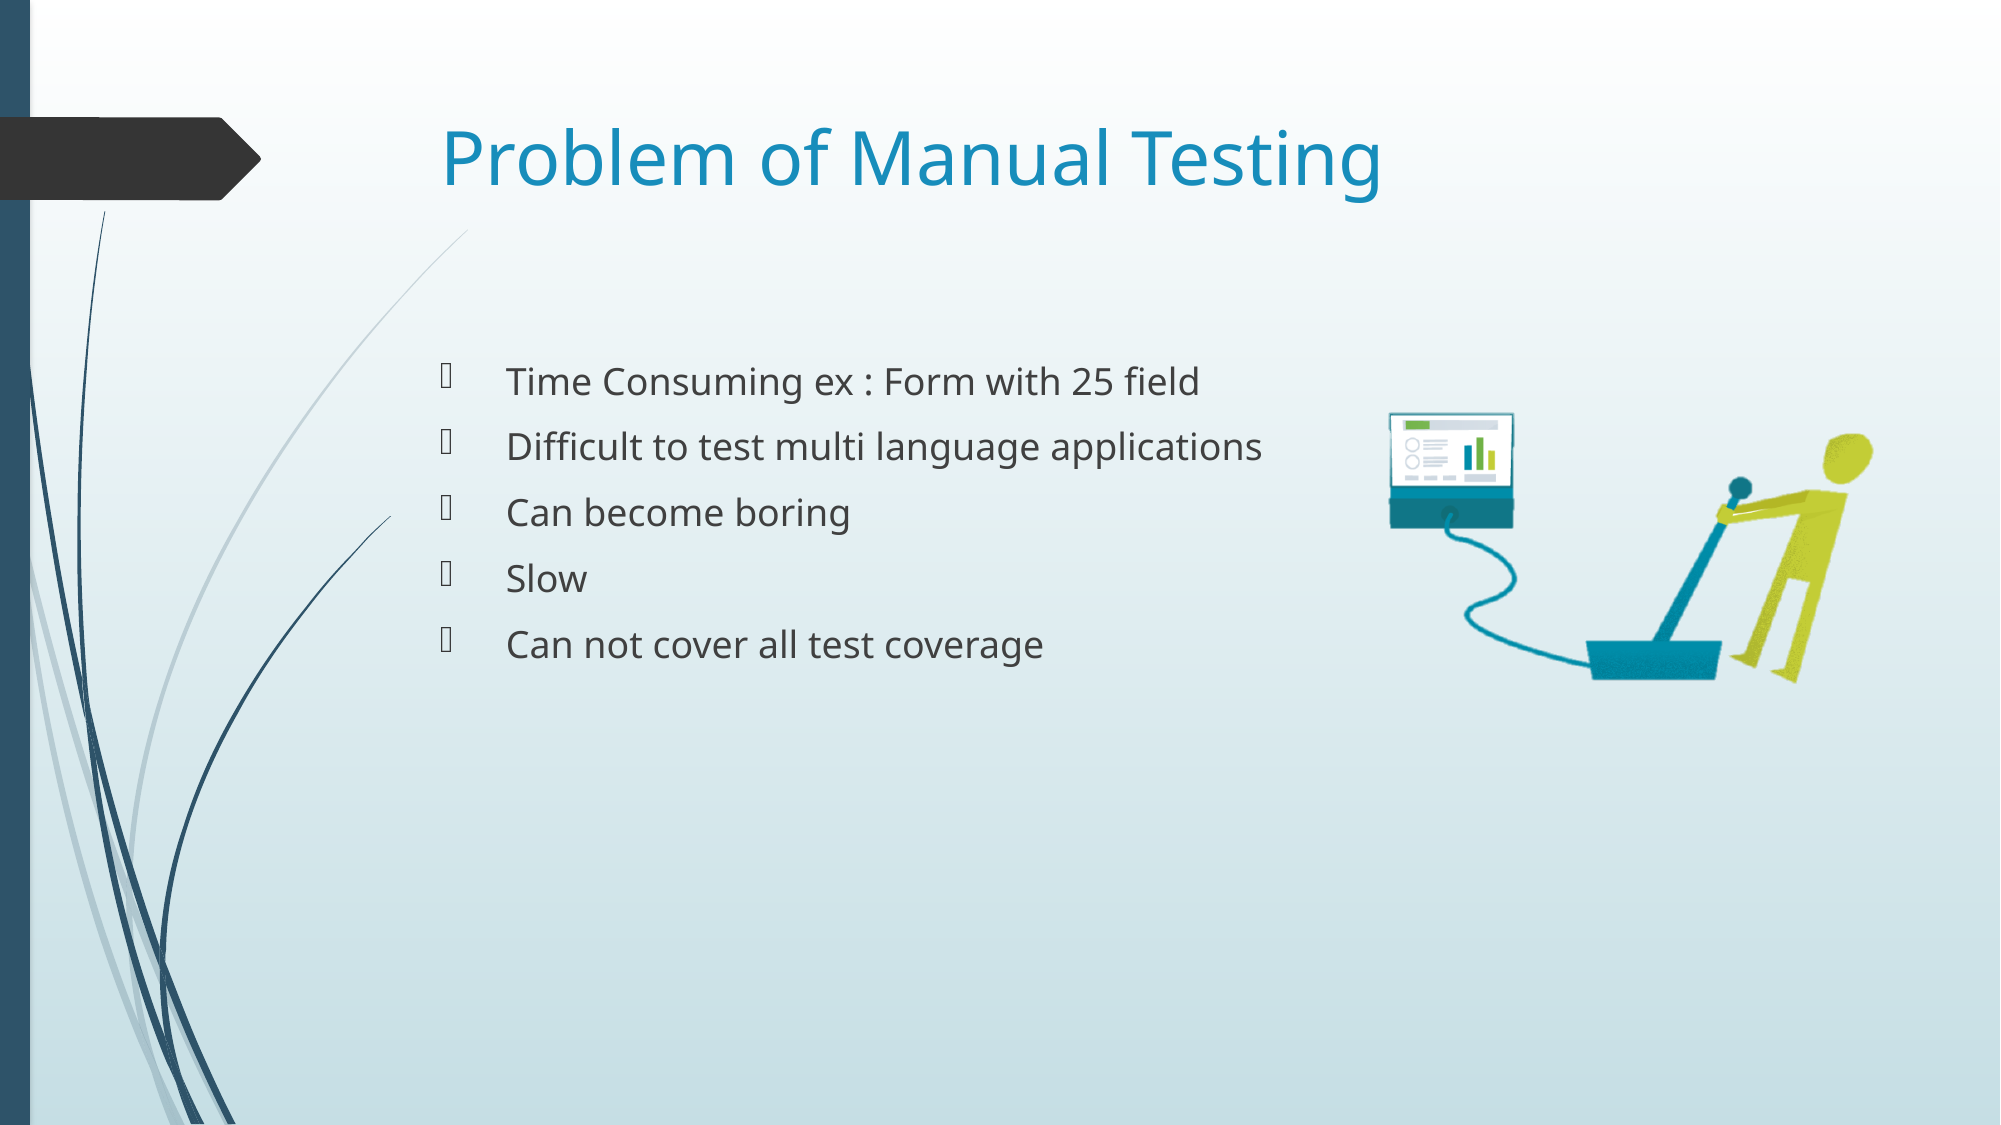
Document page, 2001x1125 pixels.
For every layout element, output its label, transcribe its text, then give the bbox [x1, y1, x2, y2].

list Time Consuming ex : Form with 25 field Difficult to test multi language applications Can become boring Slow Can not cover all test coverage [424, 350, 1888, 970]
title Problem of Manual Testing [425, 102, 1888, 313]
picture [1248, 312, 2000, 760]
